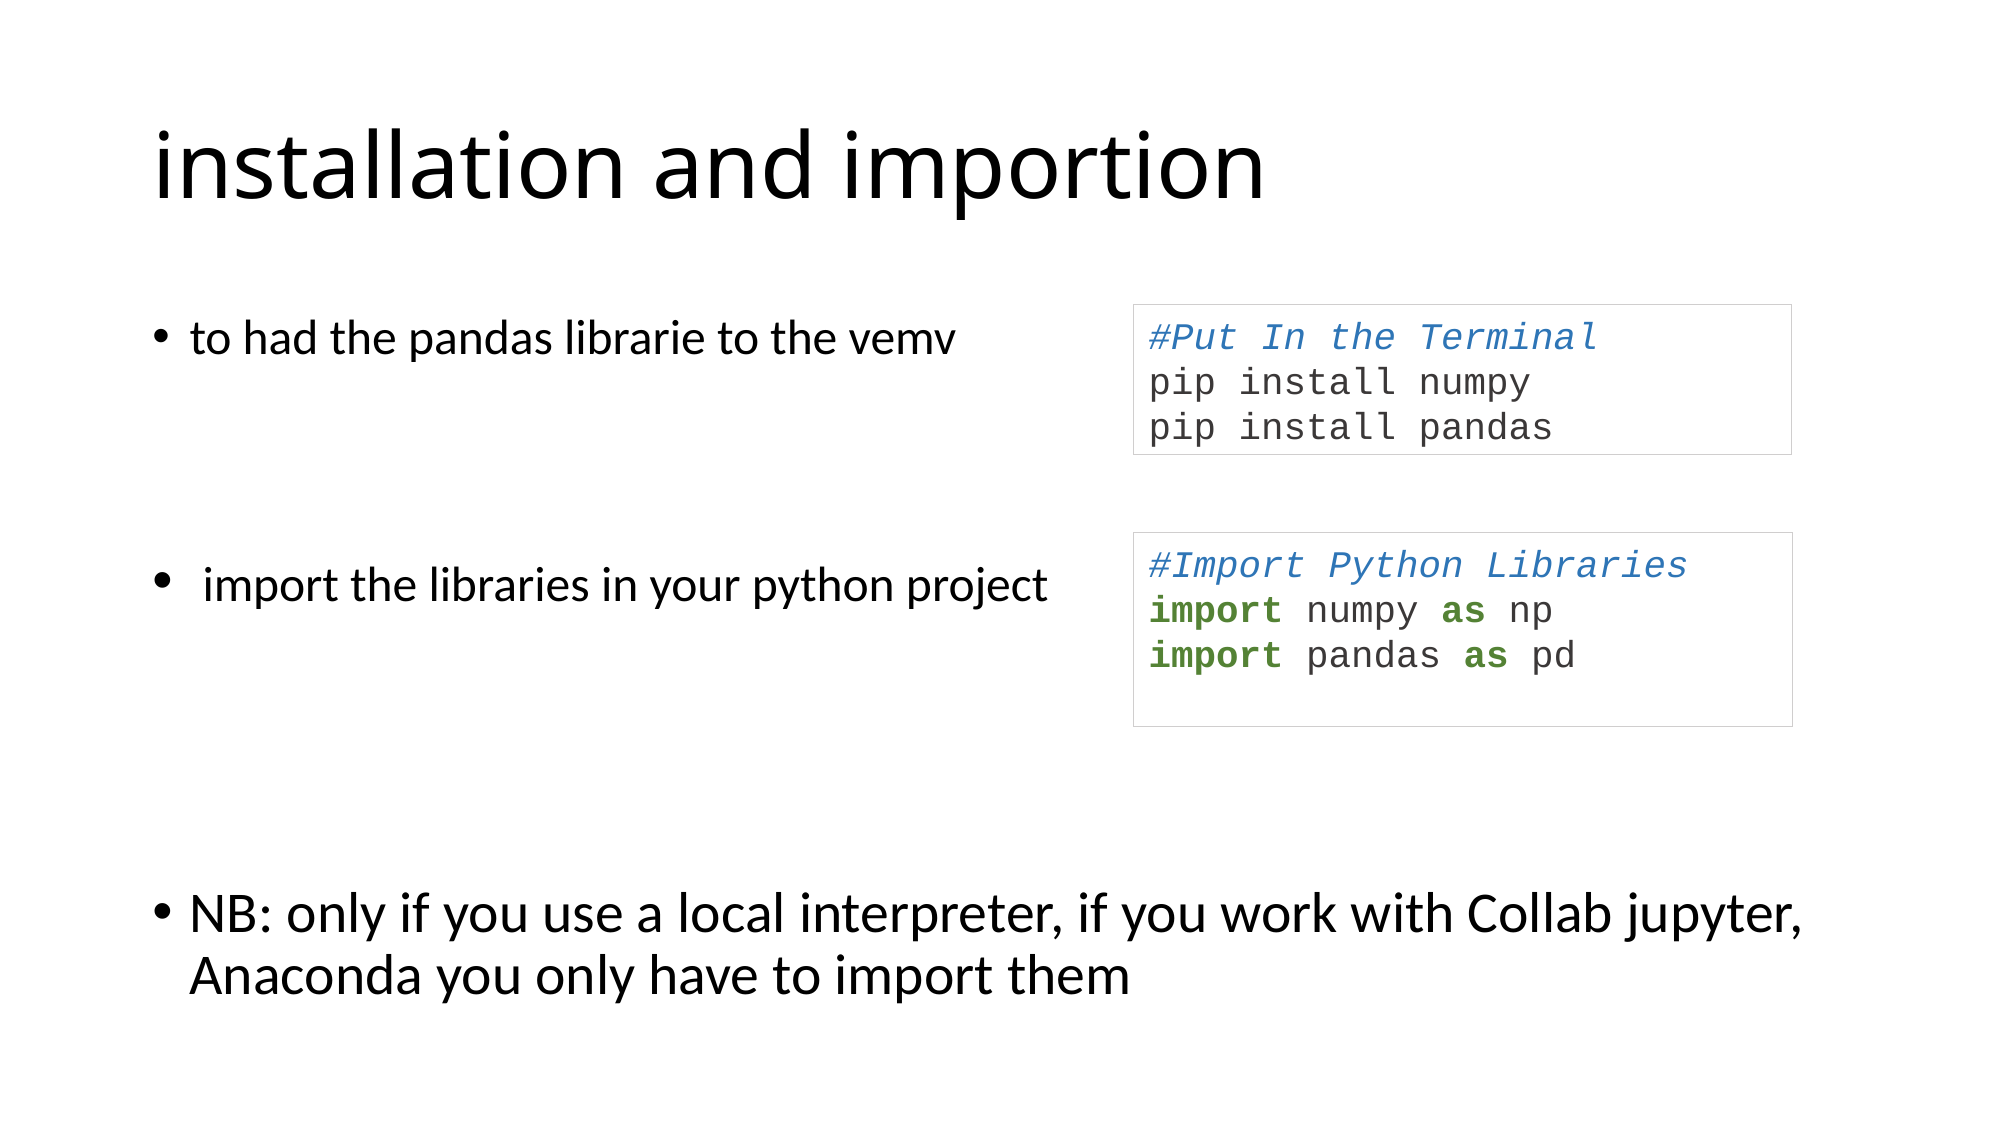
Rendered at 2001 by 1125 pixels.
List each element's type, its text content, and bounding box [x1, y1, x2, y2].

text_box #Put In the Terminal pip install numpy pip install pandas [1133, 304, 1792, 455]
title installation and importion [137, 59, 1863, 278]
list to had the pandas librarie to the vemv import the libraries in your python project NB: only if you use a local interpreter, if you work with Collab jupyter, Anaconda you only have to import them [137, 304, 1863, 1019]
text_box #Import Python Libraries import numpy as np import pandas as pd [1133, 532, 1793, 727]
